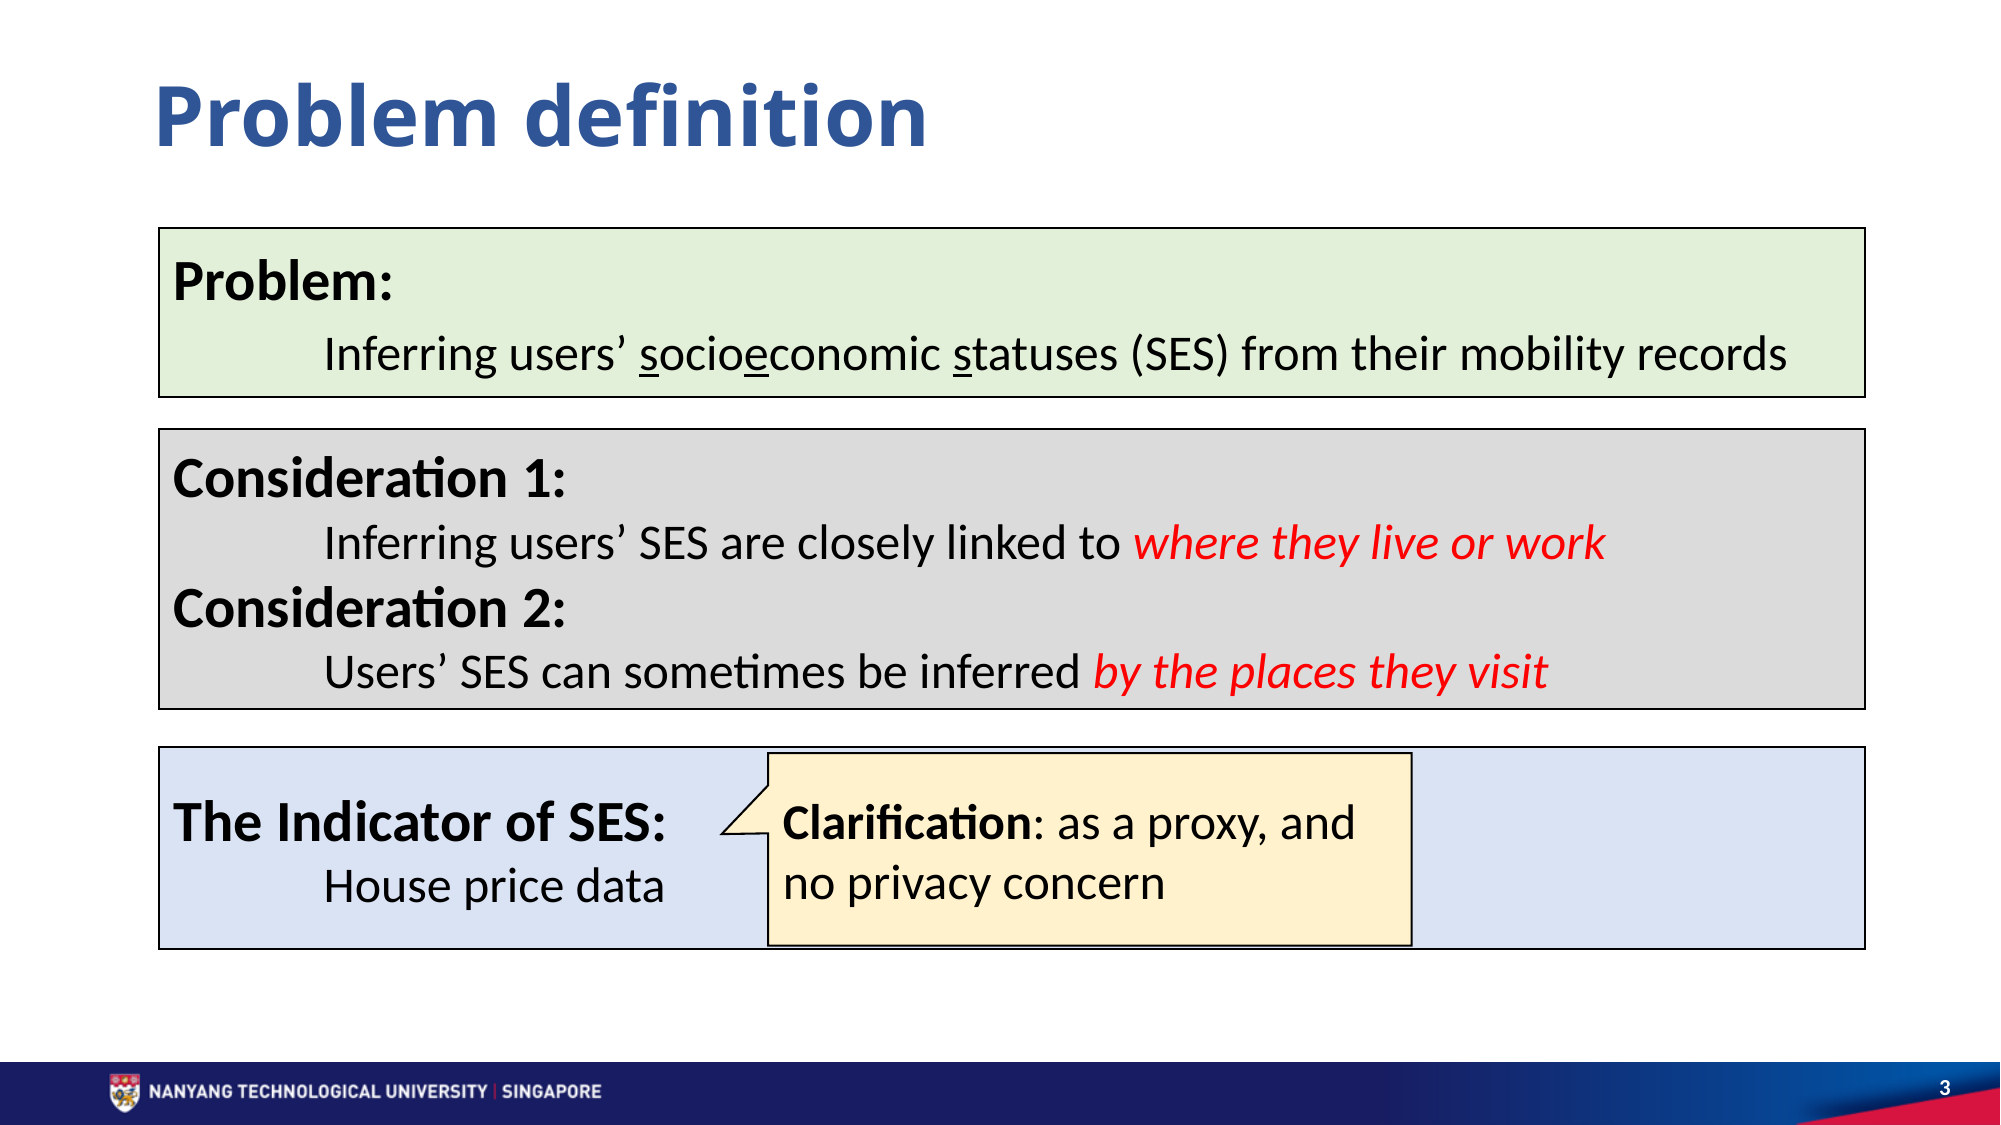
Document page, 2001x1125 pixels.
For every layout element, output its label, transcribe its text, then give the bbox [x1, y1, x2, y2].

text_box The Indicator of SES: House price data [158, 746, 1866, 950]
title Problem definition [137, 59, 1863, 180]
text_box Clarification: as a proxy, and no privacy concern [719, 752, 1413, 947]
picture [0, 1062, 2000, 1125]
slide_number 3 [1924, 1065, 2000, 1120]
text_box Problem: Inferring users’ socioeconomic statuses (SES) from their mobility records [158, 227, 1866, 398]
text_box Consideration 1: Inferring users’ SES are closely linked to where they live or work Consideration 2: Users’ SES can sometimes be inferred by the places they visit [158, 428, 1866, 710]
